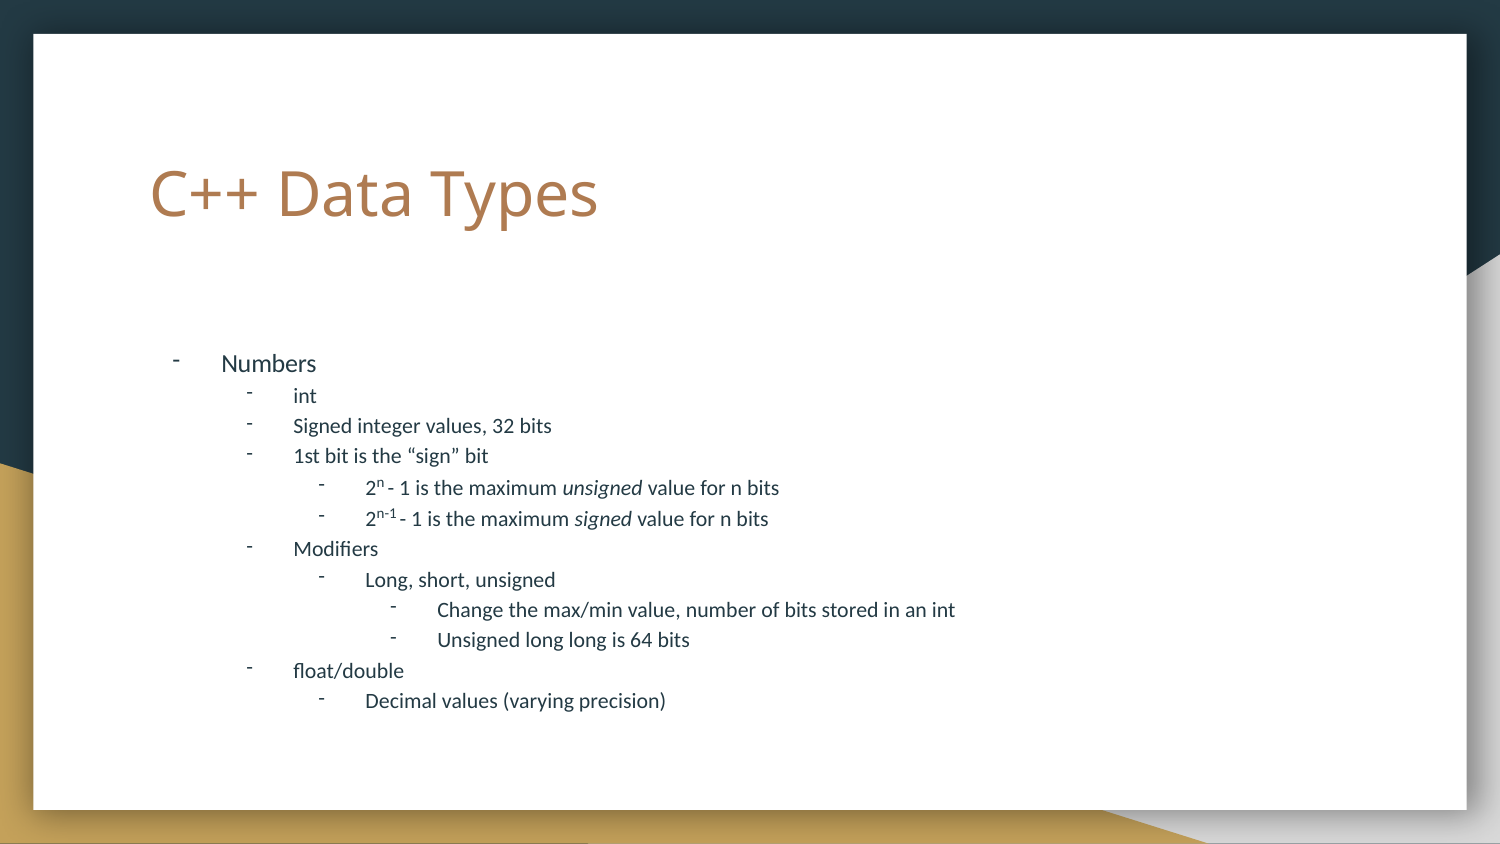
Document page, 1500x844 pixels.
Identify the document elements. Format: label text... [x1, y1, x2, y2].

list Numbers int Signed integer values, 32 bits 1st bit is the “sign” bit 2n - 1 is the maximum unsigned value for n bits 2n-1 - 1 is the maximum signed value for n bits Modifiers Long, short, unsigned Change the max/min value, number of bits stored in an int Unsigned long long is 64 bits float/double Decimal values (varying precision) [134, 326, 1366, 729]
title C++ Data Types [134, 138, 1366, 296]
